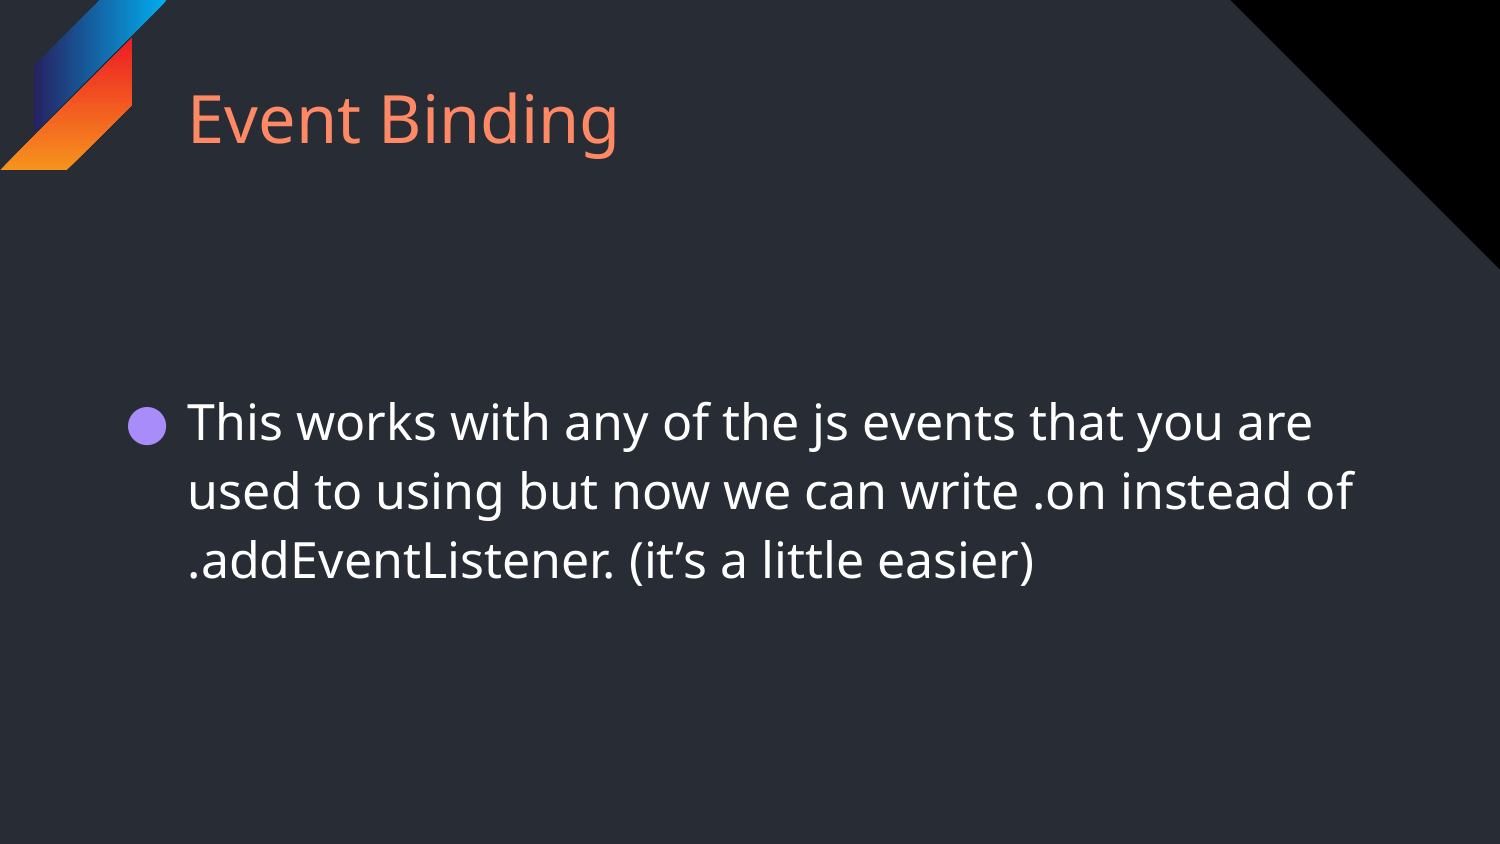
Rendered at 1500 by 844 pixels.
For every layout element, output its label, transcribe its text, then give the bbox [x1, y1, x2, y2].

title Event Binding [172, 61, 1328, 156]
list This works with any of the js events that you are used to using but now we can write .on instead of .addEventListener. (it’s a little easier) [97, 191, 1372, 778]
